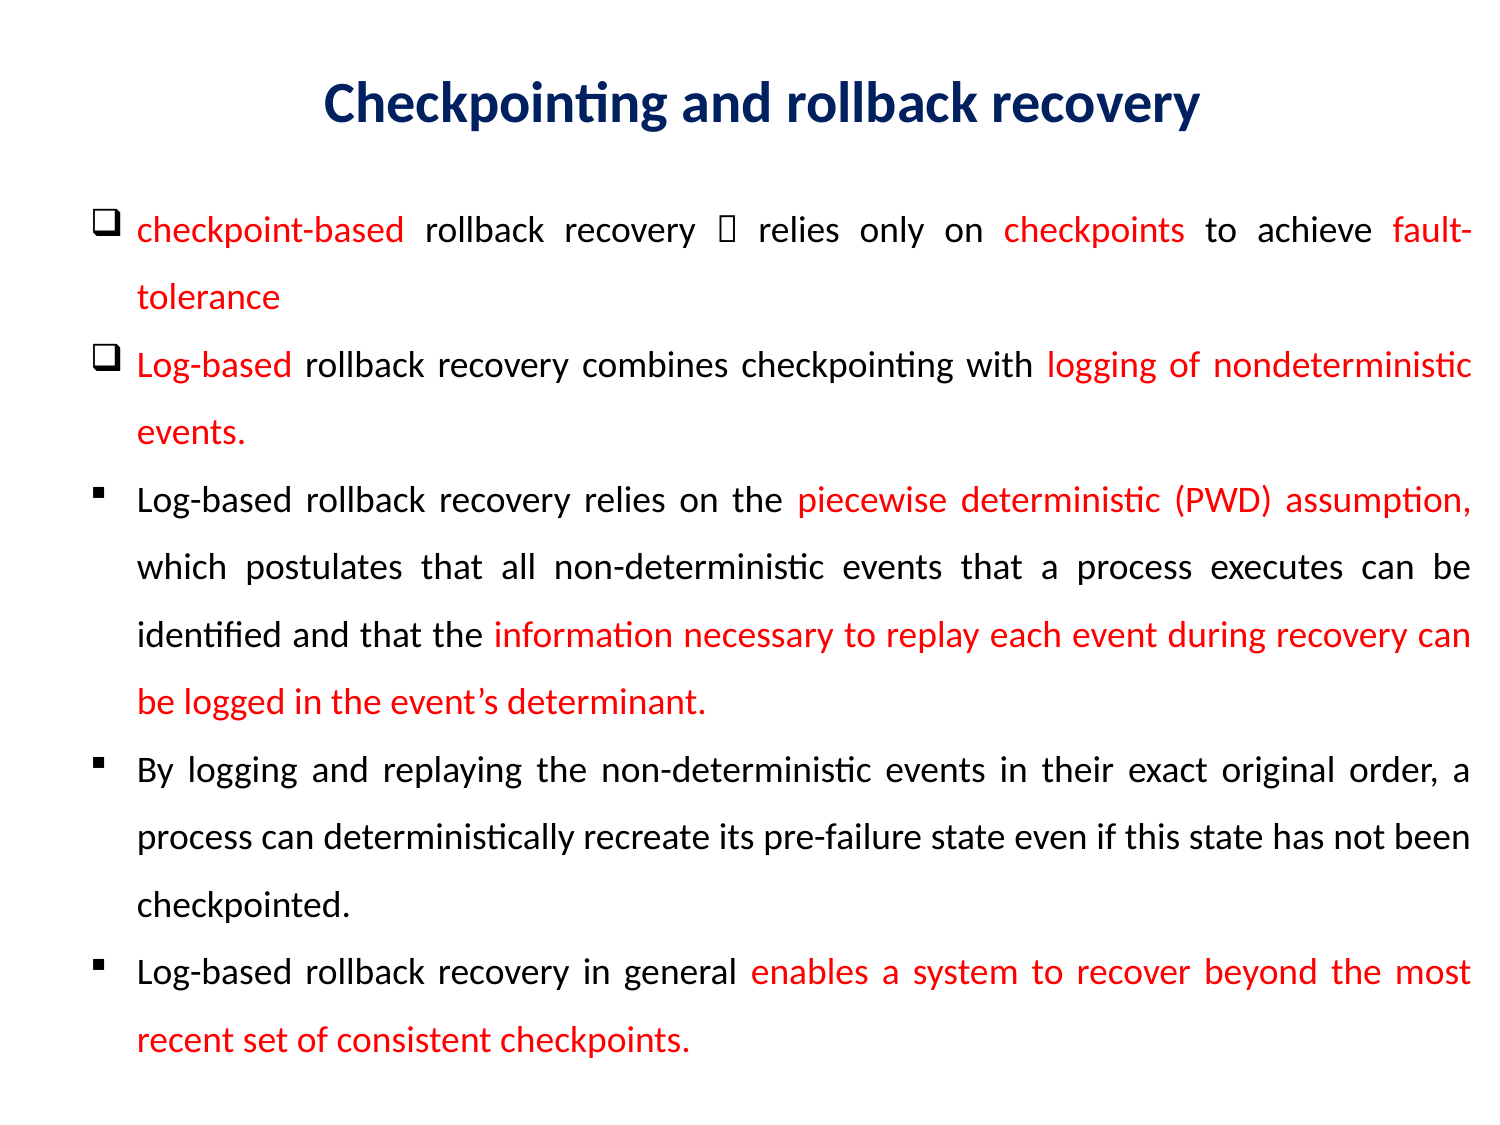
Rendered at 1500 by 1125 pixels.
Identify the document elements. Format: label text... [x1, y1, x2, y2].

title Checkpointing and rollback recovery [87, 0, 1438, 174]
list checkpoint-based rollback recovery  relies only on checkpoints to achieve fault-tolerance Log-based rollback recovery combines checkpointing with logging of nondeterministic events. Log-based rollback recovery relies on the piecewise deterministic (PWD) assumption, which postulates that all non-deterministic events that a process executes can be identified and that the information necessary to replay each event during recovery can be logged in the event’s determinant. By logging and replaying the non-deterministic events in their exact original order, a process can deterministically recreate its pre-failure state even if this state has not been checkpointed. Log-based rollback recovery in general enables a system to recover beyond the most recent set of consistent checkpoints. [75, 174, 1488, 1093]
